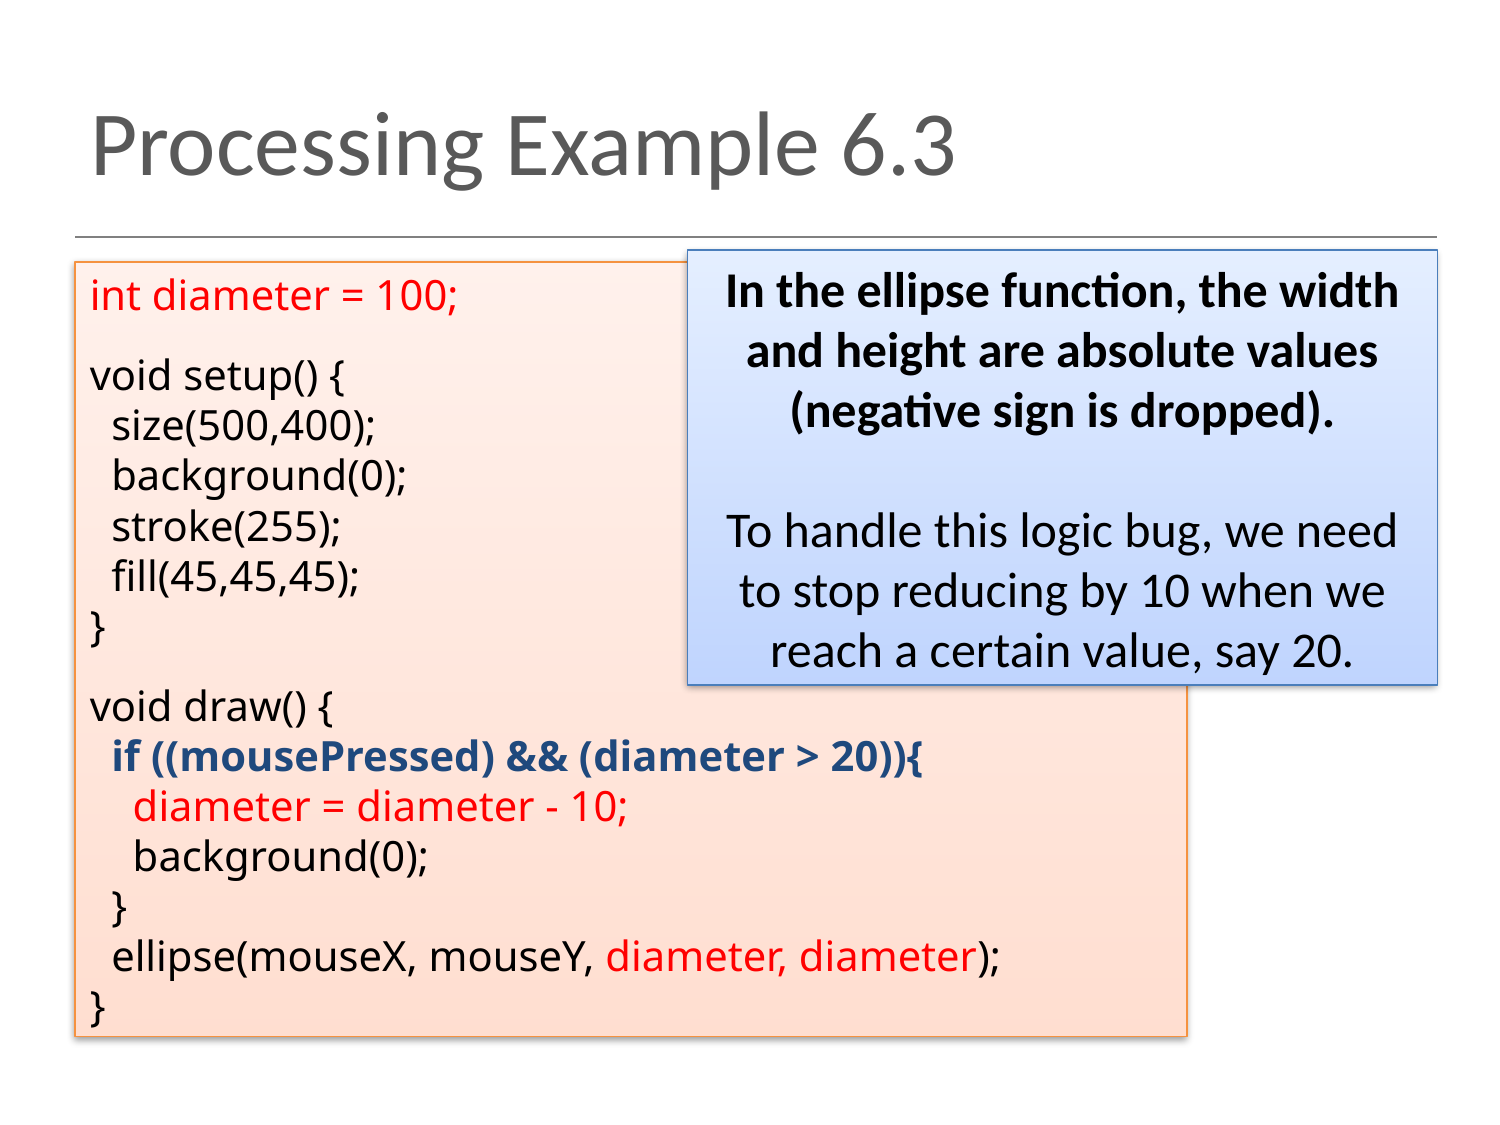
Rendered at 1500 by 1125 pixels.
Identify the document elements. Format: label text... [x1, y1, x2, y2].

text_box In the ellipse function, the width and height are absolute values (negative sign is dropped). To handle this logic bug, we need to stop reducing by 10 when we reach a certain value, say 20. [687, 249, 1438, 686]
title Processing Example 6.3 [75, 45, 1425, 233]
text_box int diameter = 100; void setup() { size(500,400); background(0); stroke(255); fill(45,45,45); } void draw() { if ((mousePressed) && (diameter > 20)){ diameter = diameter - 10; background(0); } ellipse(mouseX, mouseY, diameter, diameter); } [74, 261, 1188, 1037]
